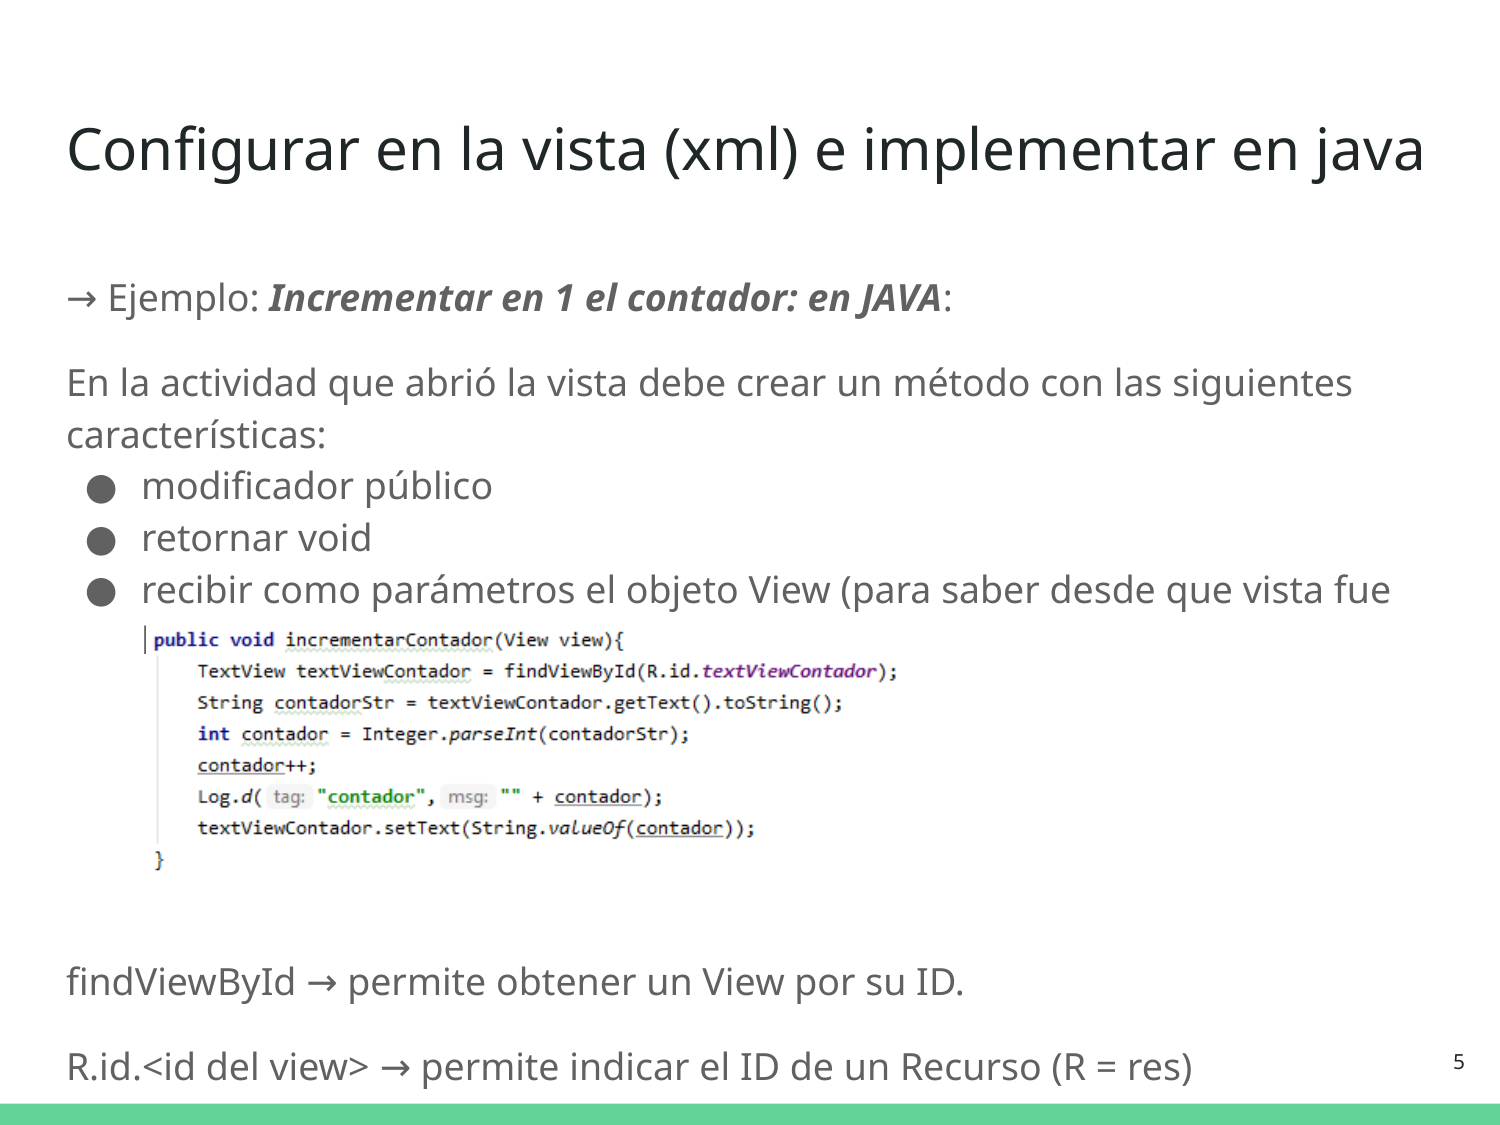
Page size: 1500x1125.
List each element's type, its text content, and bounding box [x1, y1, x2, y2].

title Configurar en la vista (xml) e implementar en java [51, 97, 1449, 223]
list → Ejemplo: Incrementar en 1 el contador: en JAVA: En la actividad que abrió la vista debe crear un método con las siguientes características: modificador público retornar void recibir como parámetros el objeto View (para saber desde que vista fue llamado) findViewById → permite obtener un View por su ID. R.id.<id del view> → permite indicar el ID de un Recurso (R = res) [51, 252, 1500, 1073]
picture [146, 615, 910, 883]
slide_number ‹#› [1389, 1019, 1480, 1106]
